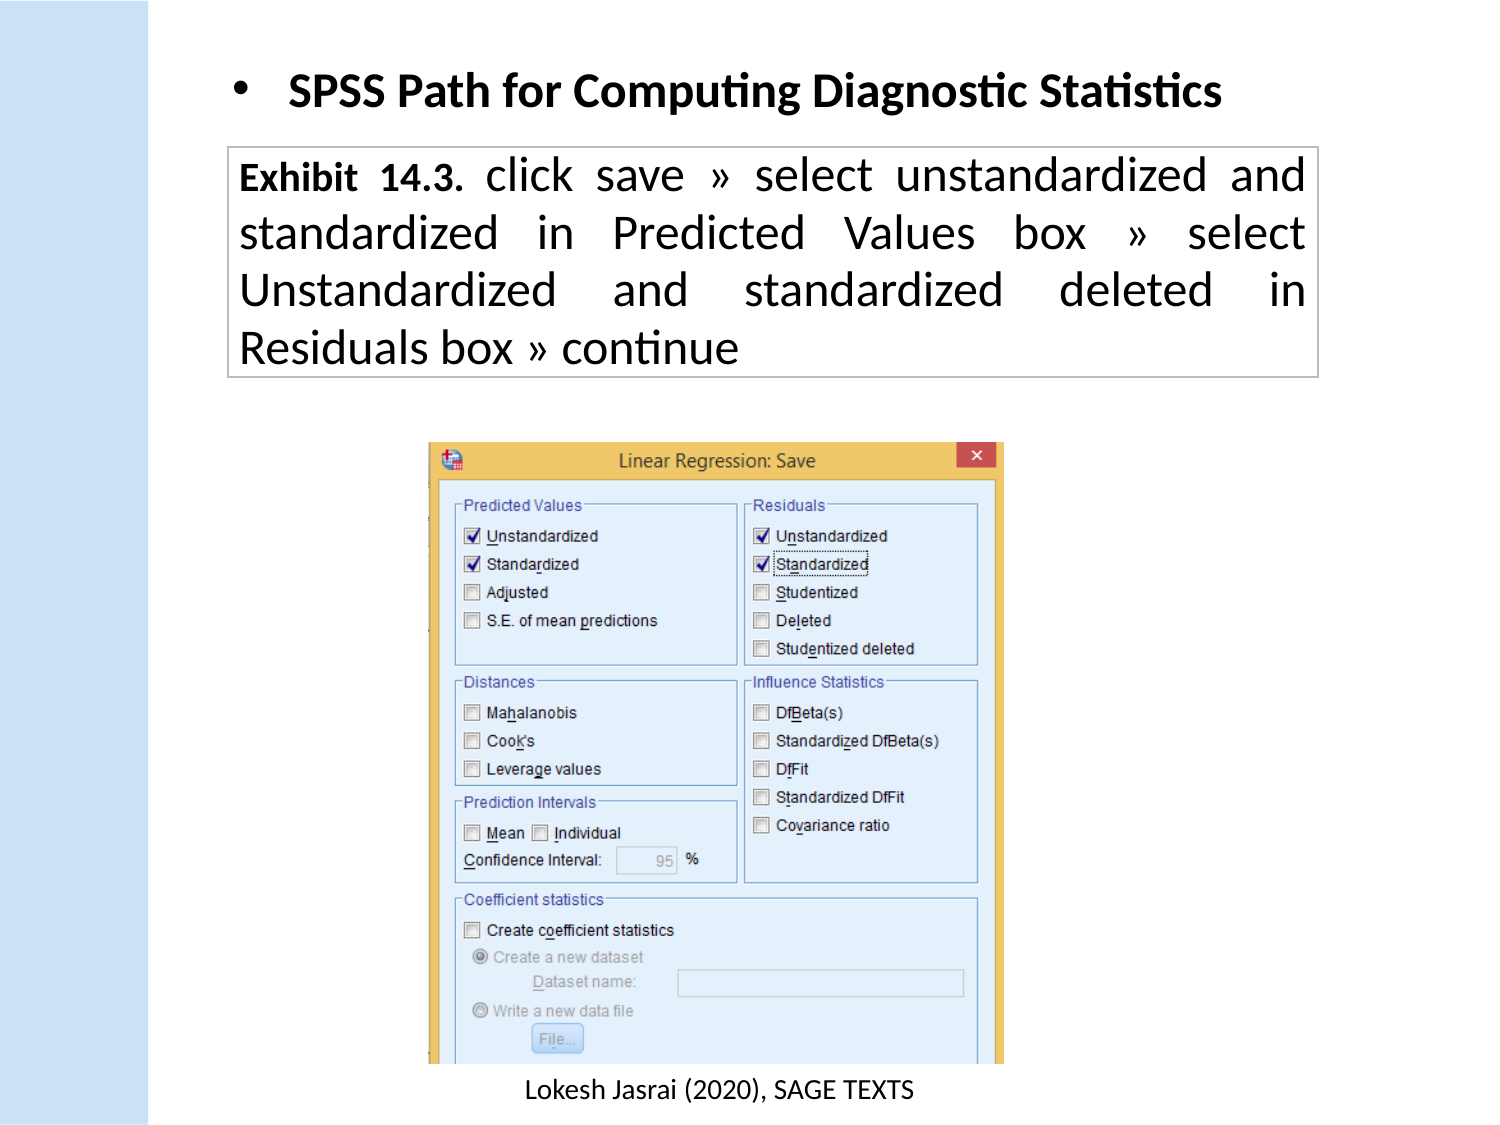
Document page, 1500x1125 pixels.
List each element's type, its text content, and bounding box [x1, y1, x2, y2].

picture [0, 0, 1500, 1125]
text_box SPSS Path for Computing Diagnostic Statistics [217, 50, 1329, 163]
footer Lokesh Jasrai (2020), SAGE TEXTS [452, 1072, 988, 1124]
table_header Exhibit 14.3. click save » select unstandardized and standardized in Predicted Values box » select Unstandardized and standardized deleted in Residuals box » continue [229, 148, 1317, 376]
